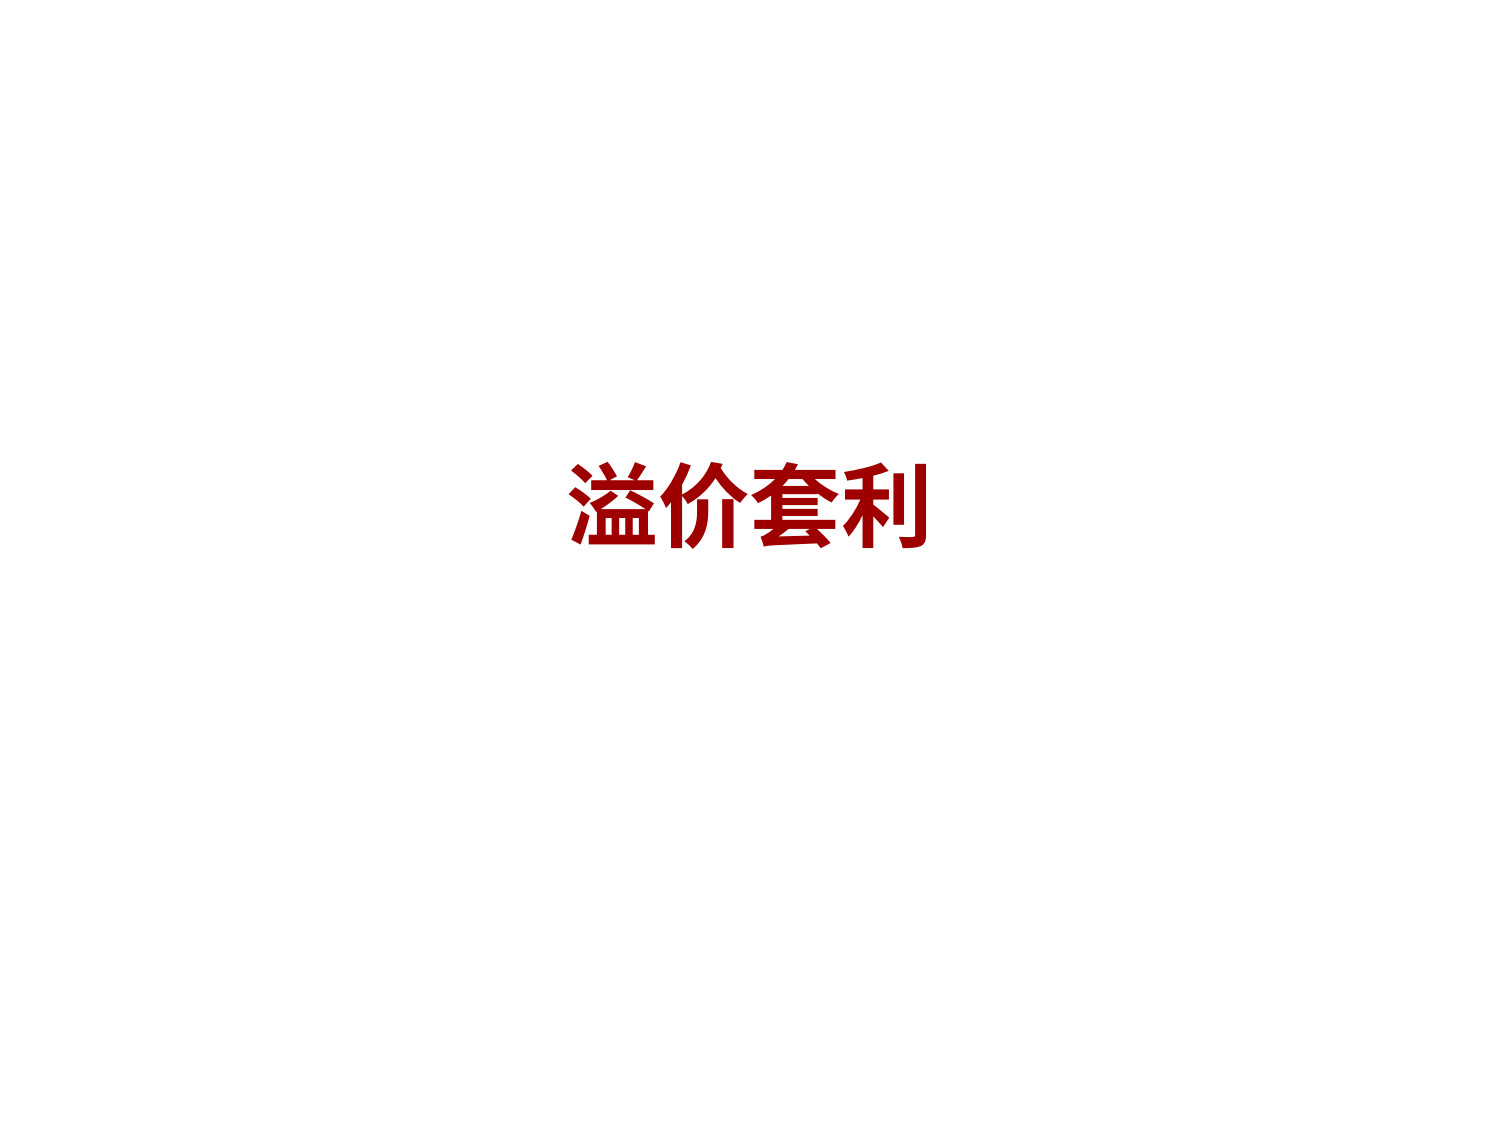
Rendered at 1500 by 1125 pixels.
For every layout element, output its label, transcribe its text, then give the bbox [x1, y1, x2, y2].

title 溢价套利 [75, 410, 1425, 598]
